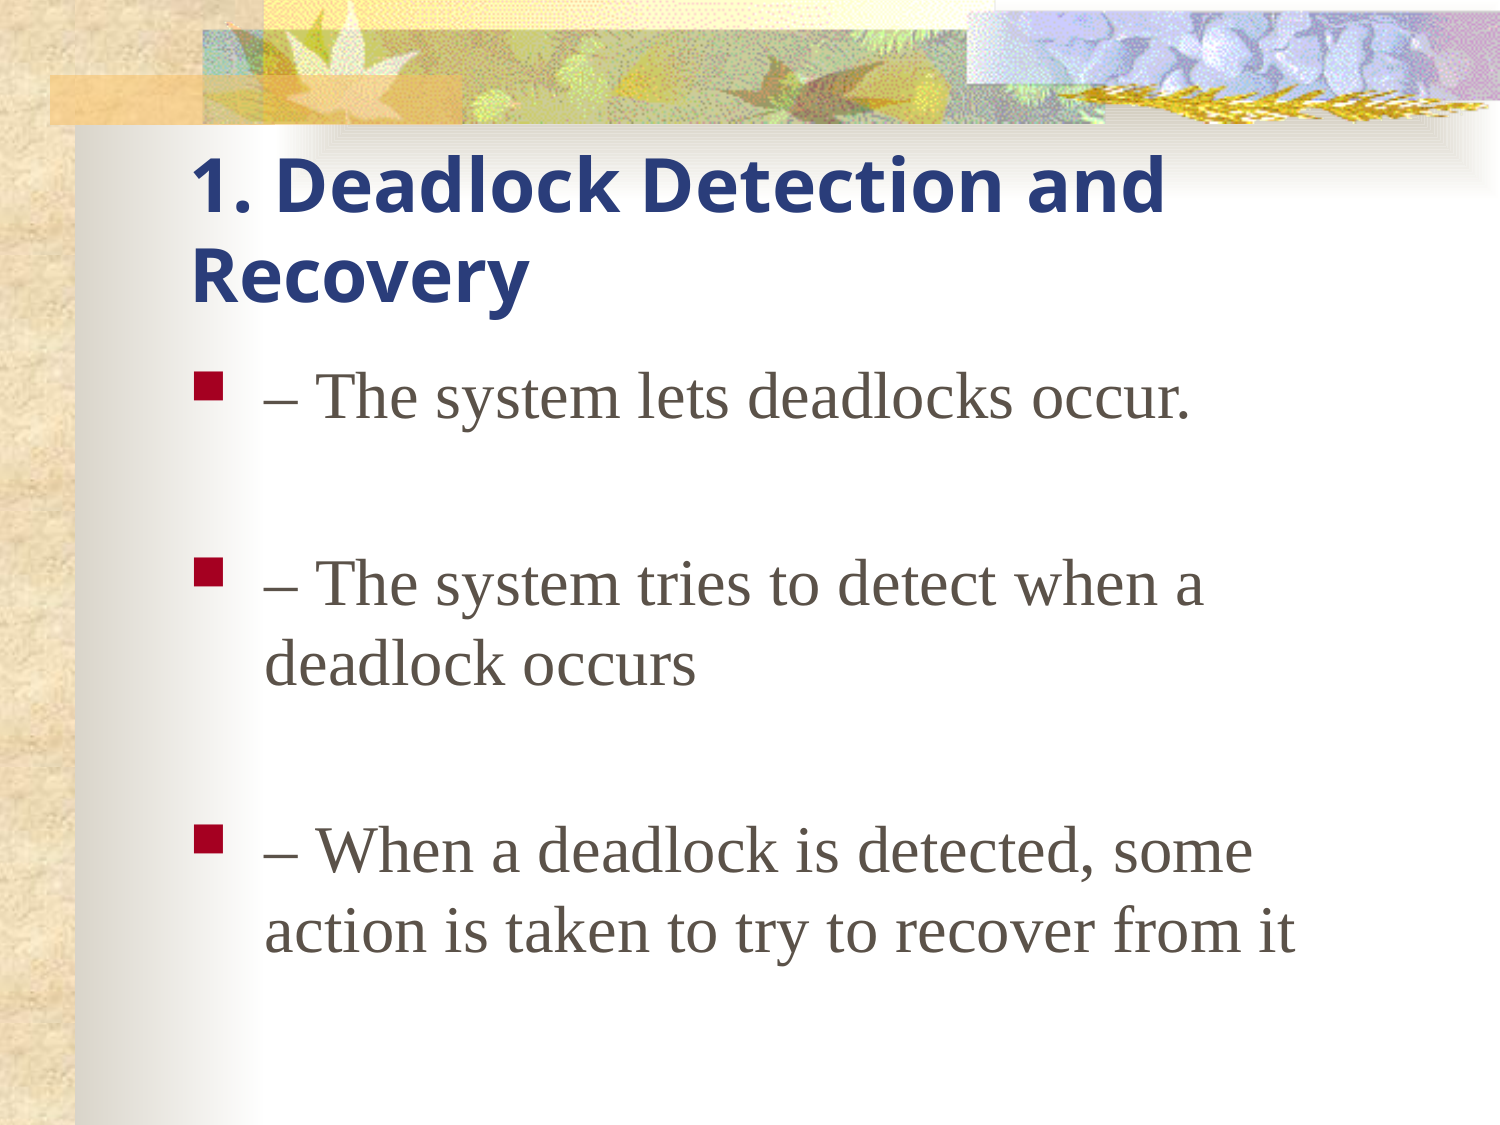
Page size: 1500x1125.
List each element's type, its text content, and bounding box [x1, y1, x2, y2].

list – The system lets deadlocks occur. – The system tries to detect when a deadlock occurs – When a deadlock is detected, some action is taken to try to recover from it [174, 344, 1451, 1020]
picture [0, 0, 1500, 1125]
title 1. Deadlock Detection and Recovery [174, 137, 1451, 326]
